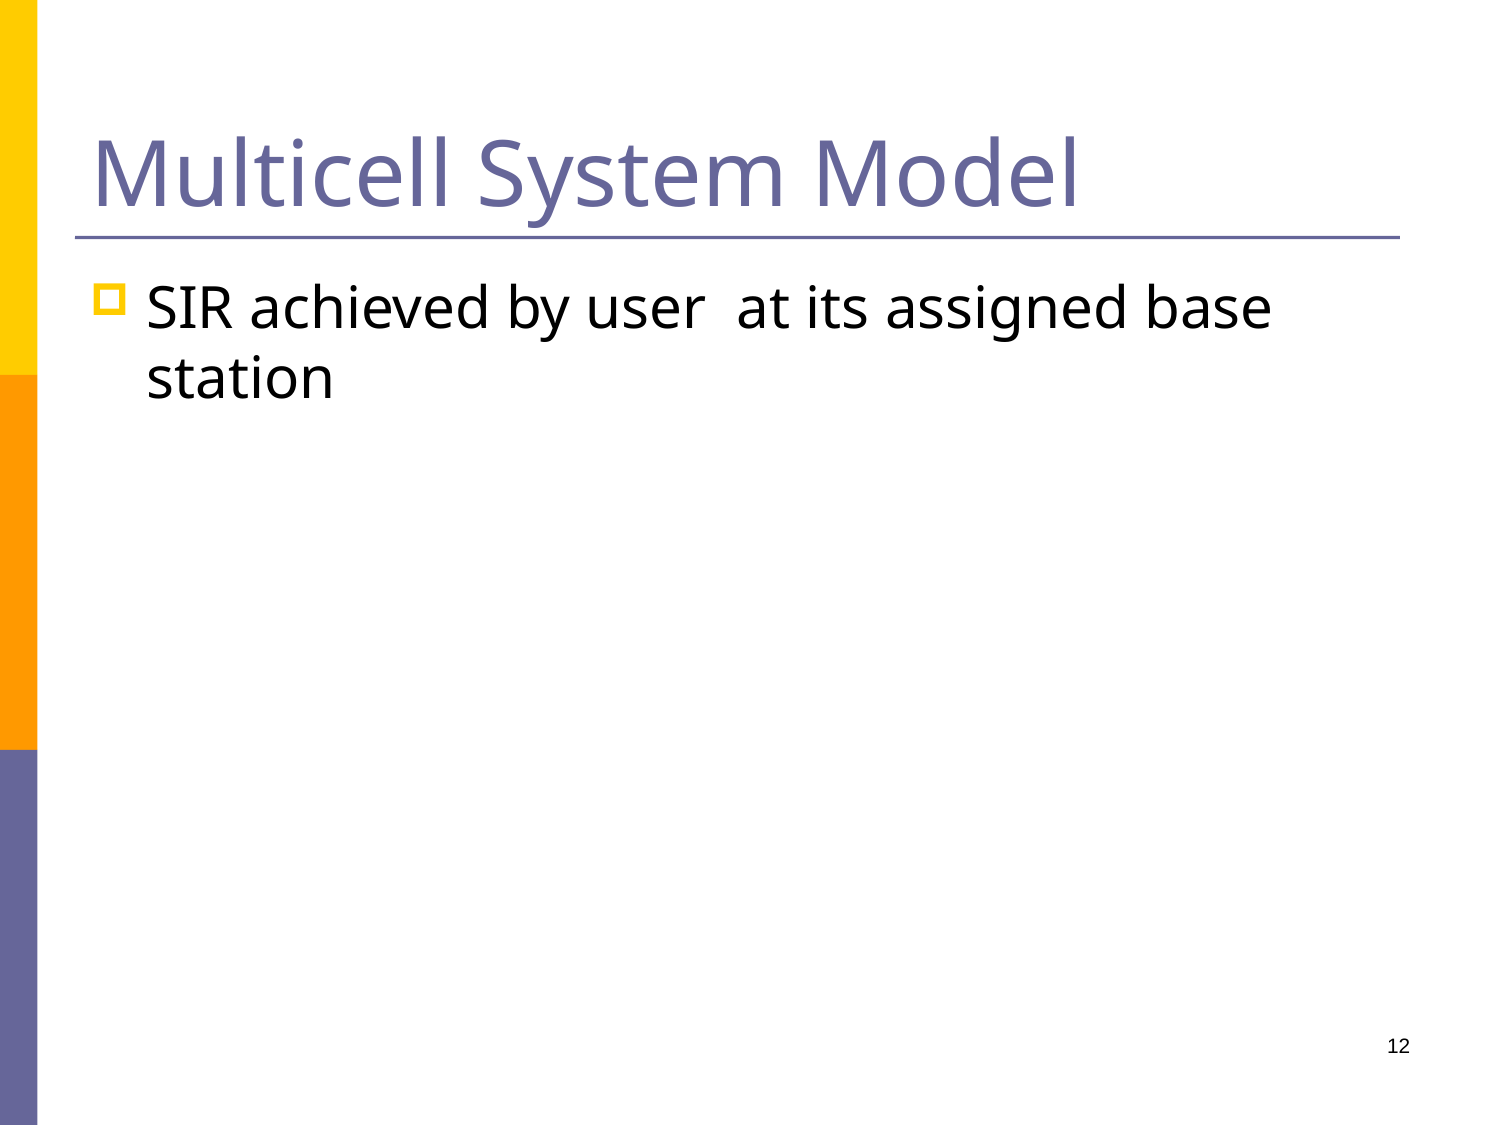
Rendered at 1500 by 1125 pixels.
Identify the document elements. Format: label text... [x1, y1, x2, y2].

slide_number 12 [1074, 1024, 1426, 1101]
title Multicell System Model [75, 45, 1425, 233]
